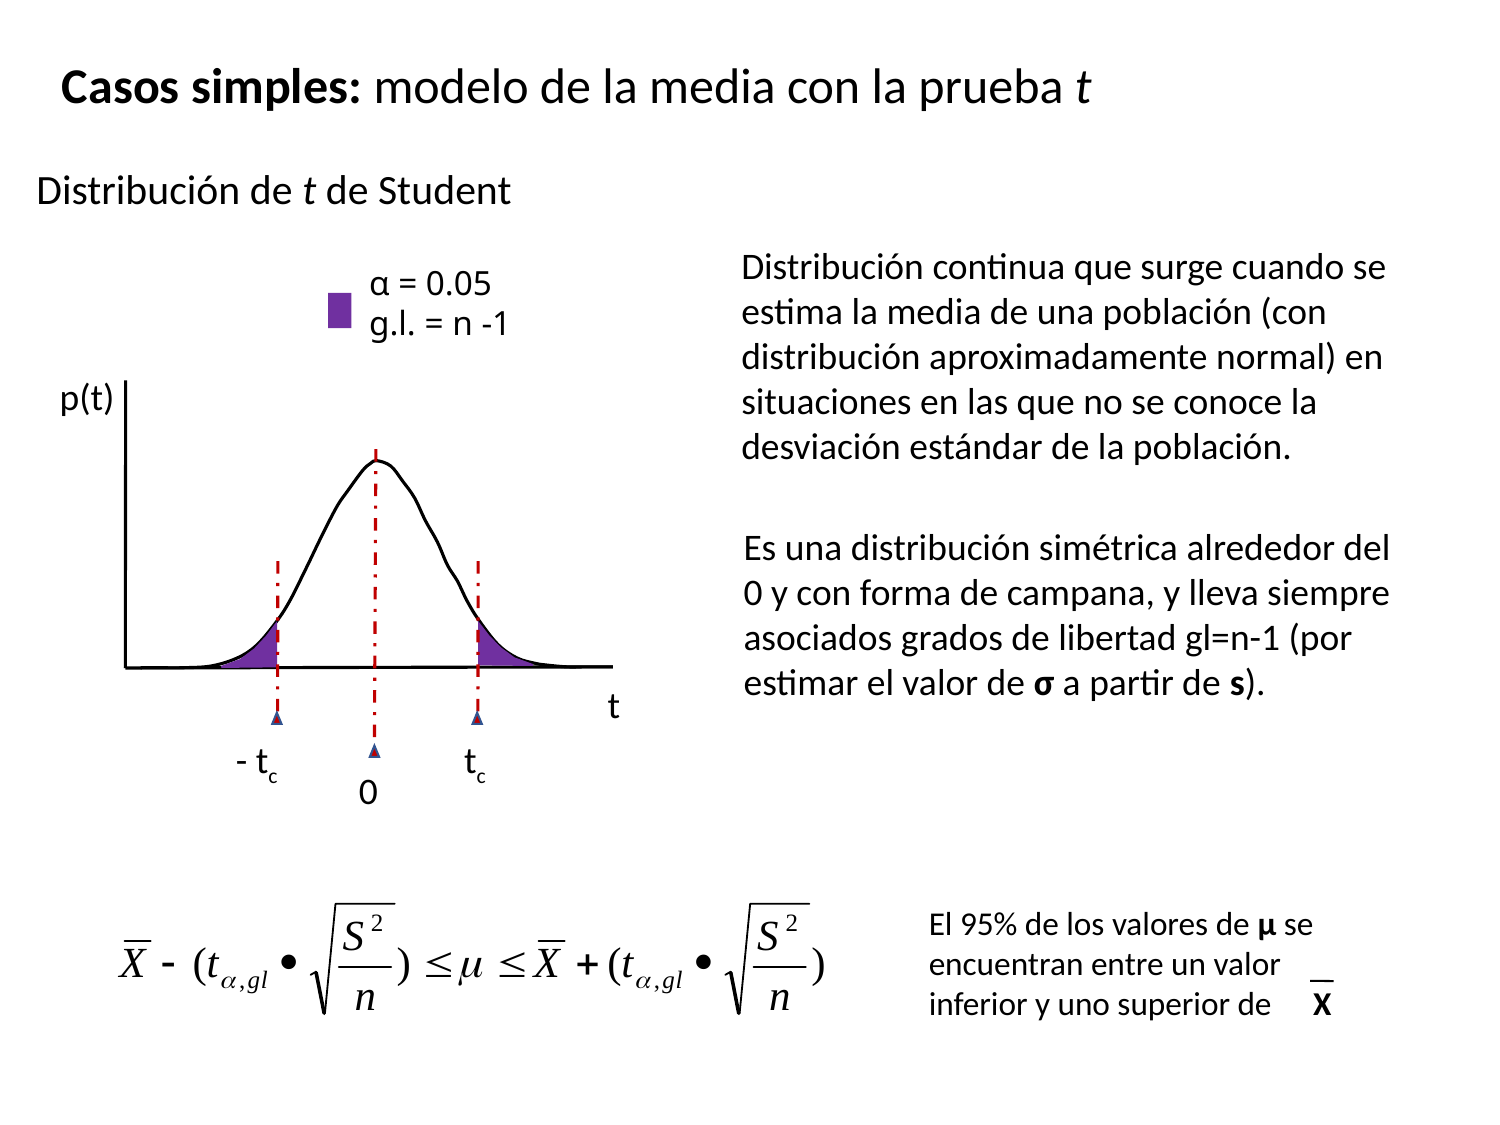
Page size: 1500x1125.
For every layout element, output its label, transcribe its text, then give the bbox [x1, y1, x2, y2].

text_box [913, 894, 1383, 1032]
text_box Distribución de t de Student [21, 156, 737, 221]
text_box α = 0.05 g.l. = n -1 [354, 255, 671, 350]
text_box Es una distribución simétrica alrededor del 0 y con forma de campana, y lleva siempre asociados grados de libertad gl=n-1 (por estimar el valor de σ a partir de s). [728, 515, 1432, 711]
text_box [327, 292, 353, 329]
text_box Casos simples: modelo de la media con la prueba t [47, 45, 1107, 121]
text_box Distribución continua que surge cuando se estima la media de una población (con distribución aproximadamente normal) en situaciones en las que no se conoce la desviación estándar de la población. [726, 234, 1454, 475]
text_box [35, 365, 633, 821]
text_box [109, 894, 833, 1024]
